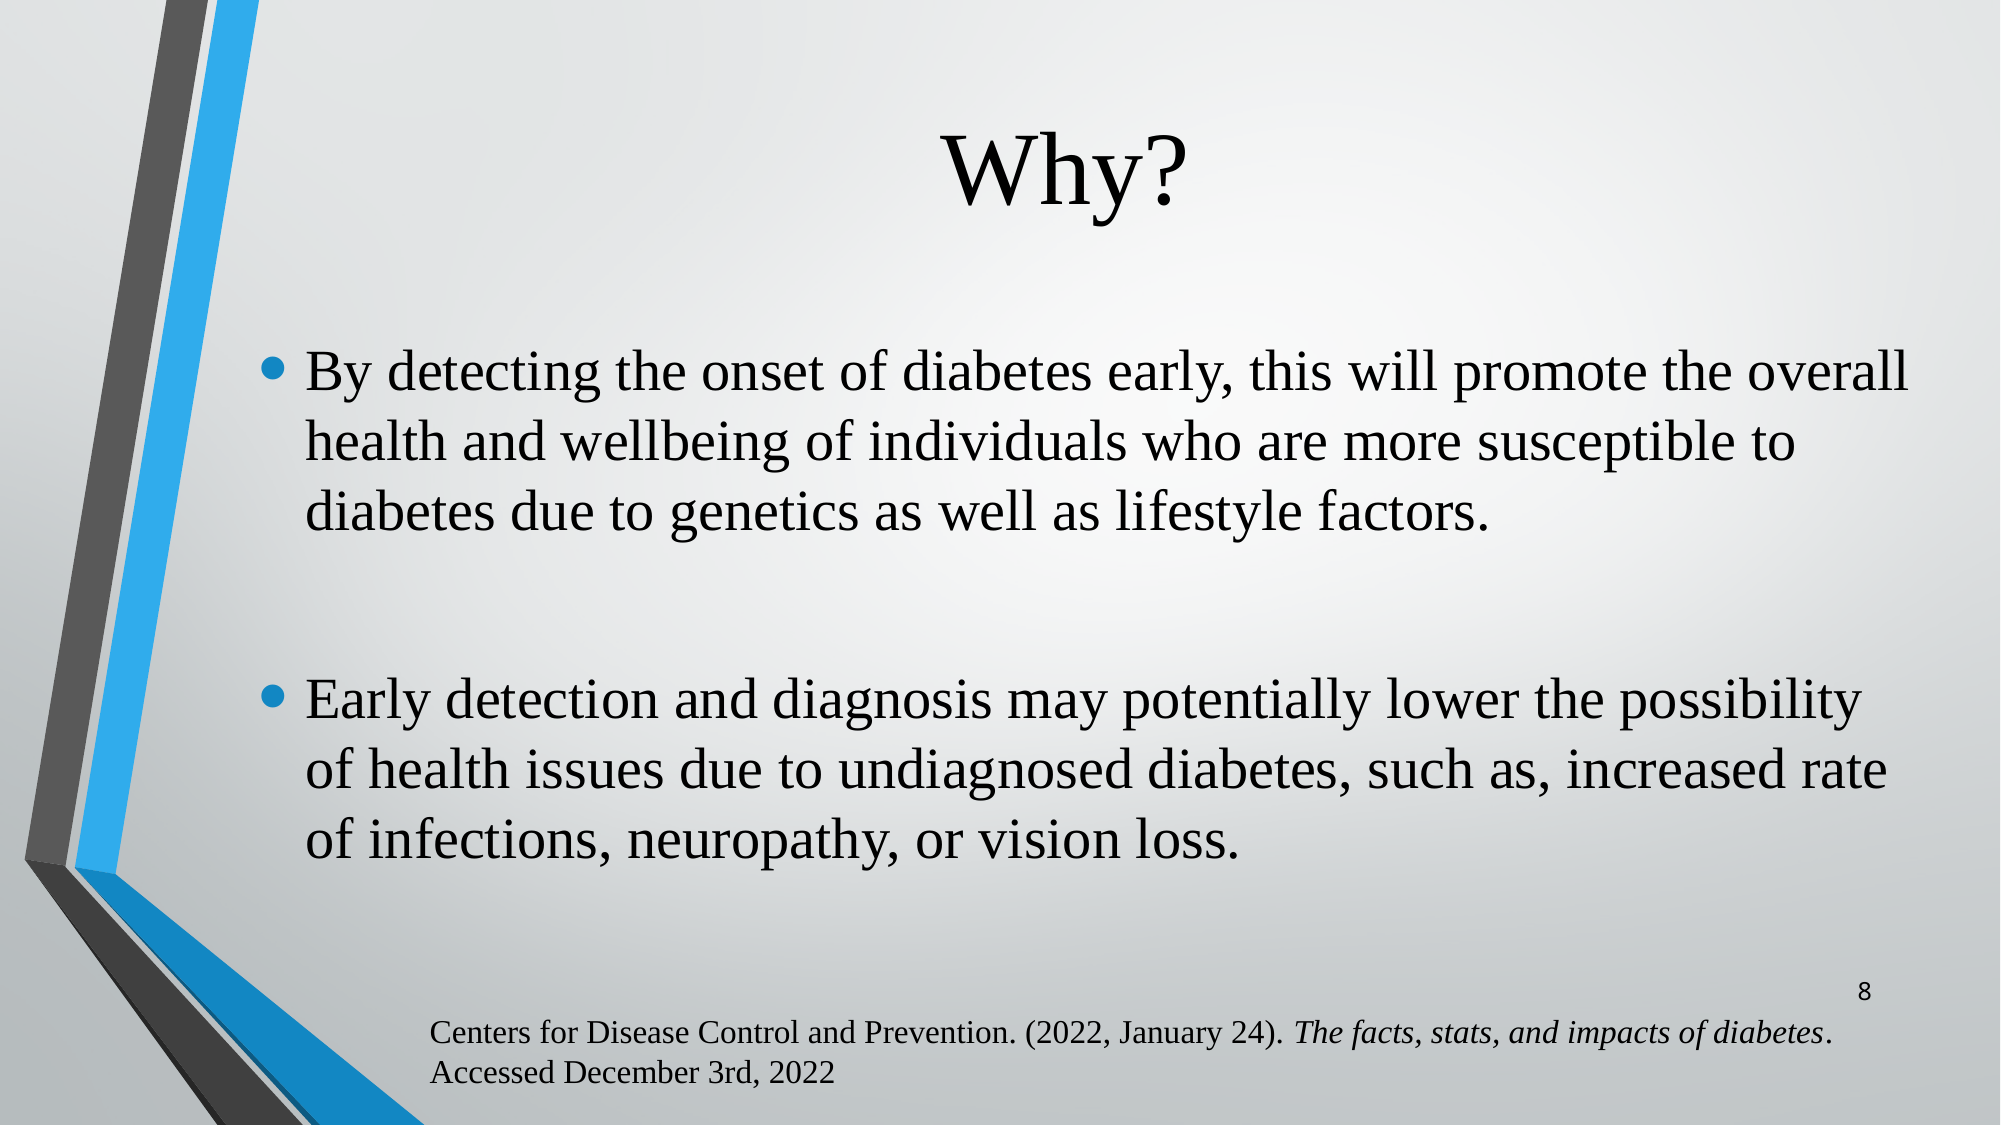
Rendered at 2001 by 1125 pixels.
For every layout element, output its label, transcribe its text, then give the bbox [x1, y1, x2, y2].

slide_number 8 [1796, 962, 1887, 1023]
title Why? [243, 83, 1887, 243]
list By detecting the onset of diabetes early, this will promote the overall health and wellbeing of individuals who are more susceptible to diabetes due to genetics as well as lifestyle factors. Early detection and diagnosis may potentially lower the possibility of health issues due to undiagnosed diabetes, such as, increased rate of infections, neuropathy, or vision loss. [243, 292, 1940, 899]
text_box Centers for Disease Control and Prevention. (2022, January 24). The facts, stats, and impacts of diabetes. Accessed December 3rd, 2022 [414, 1002, 1901, 1098]
